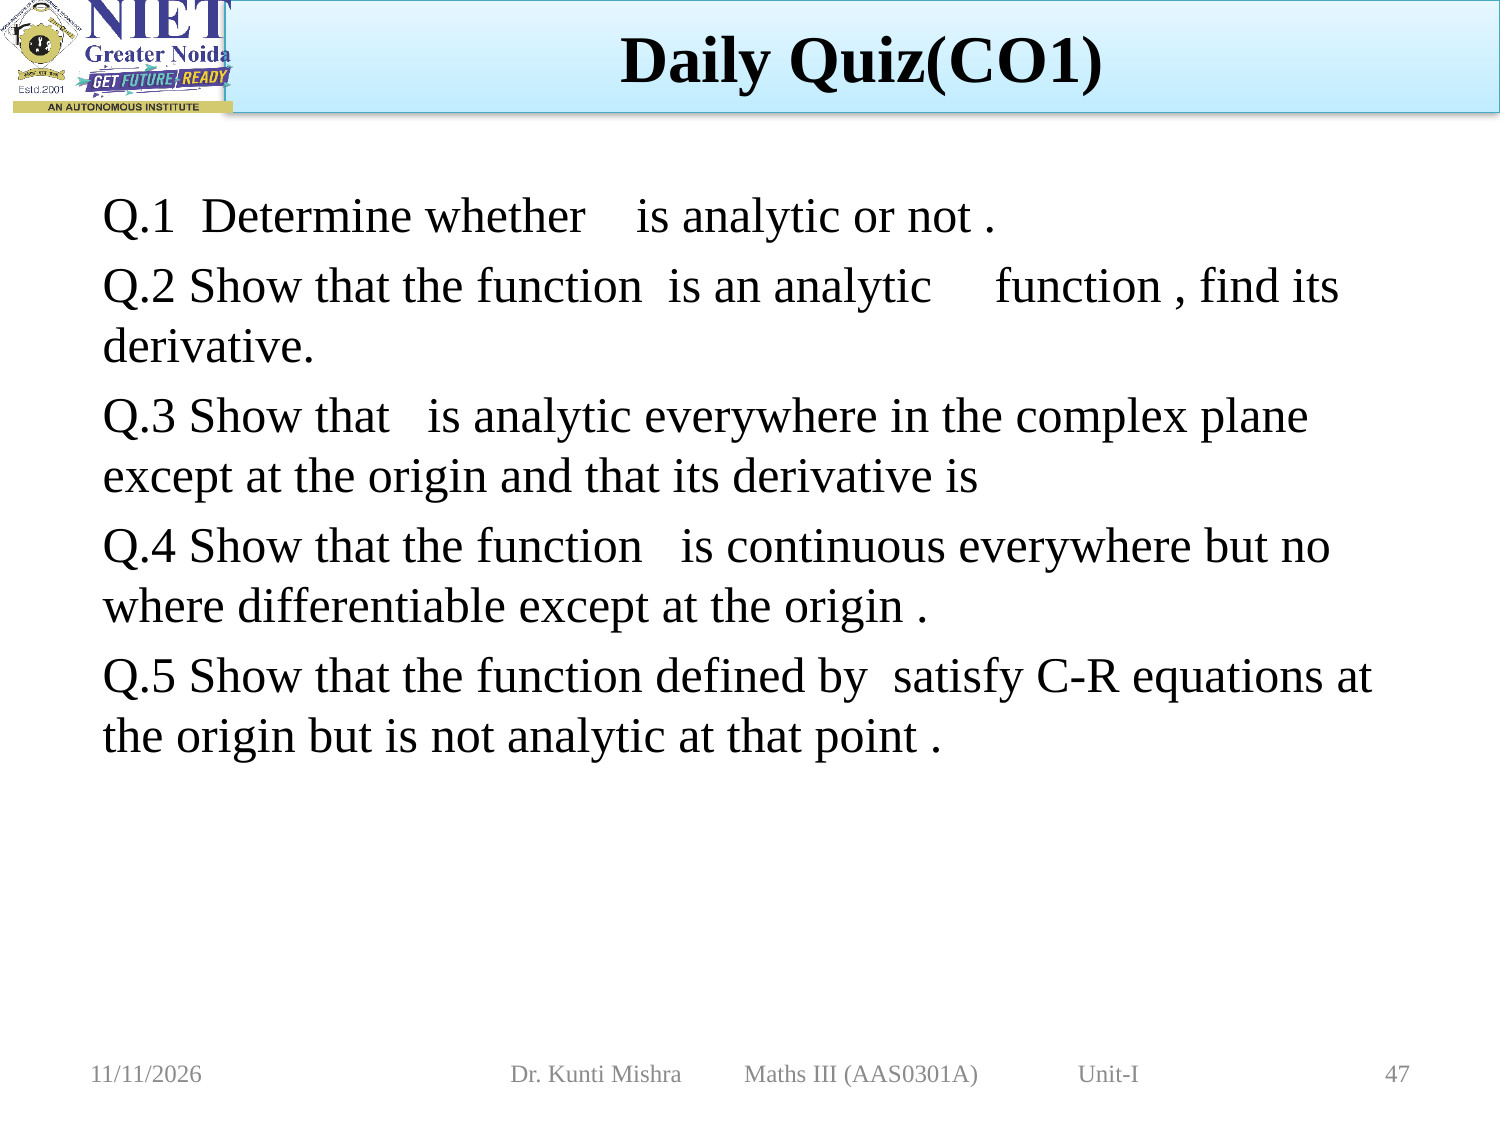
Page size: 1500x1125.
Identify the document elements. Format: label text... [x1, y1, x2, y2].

slide_number 47 [1074, 1042, 1425, 1103]
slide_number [75, 1042, 412, 1103]
text_box Daily Quiz(CO1) [236, 0, 1500, 113]
picture [0, 0, 234, 113]
footer Dr. Kunti Mishra Maths III (AAS0301A) Unit-I [412, 1042, 1074, 1103]
